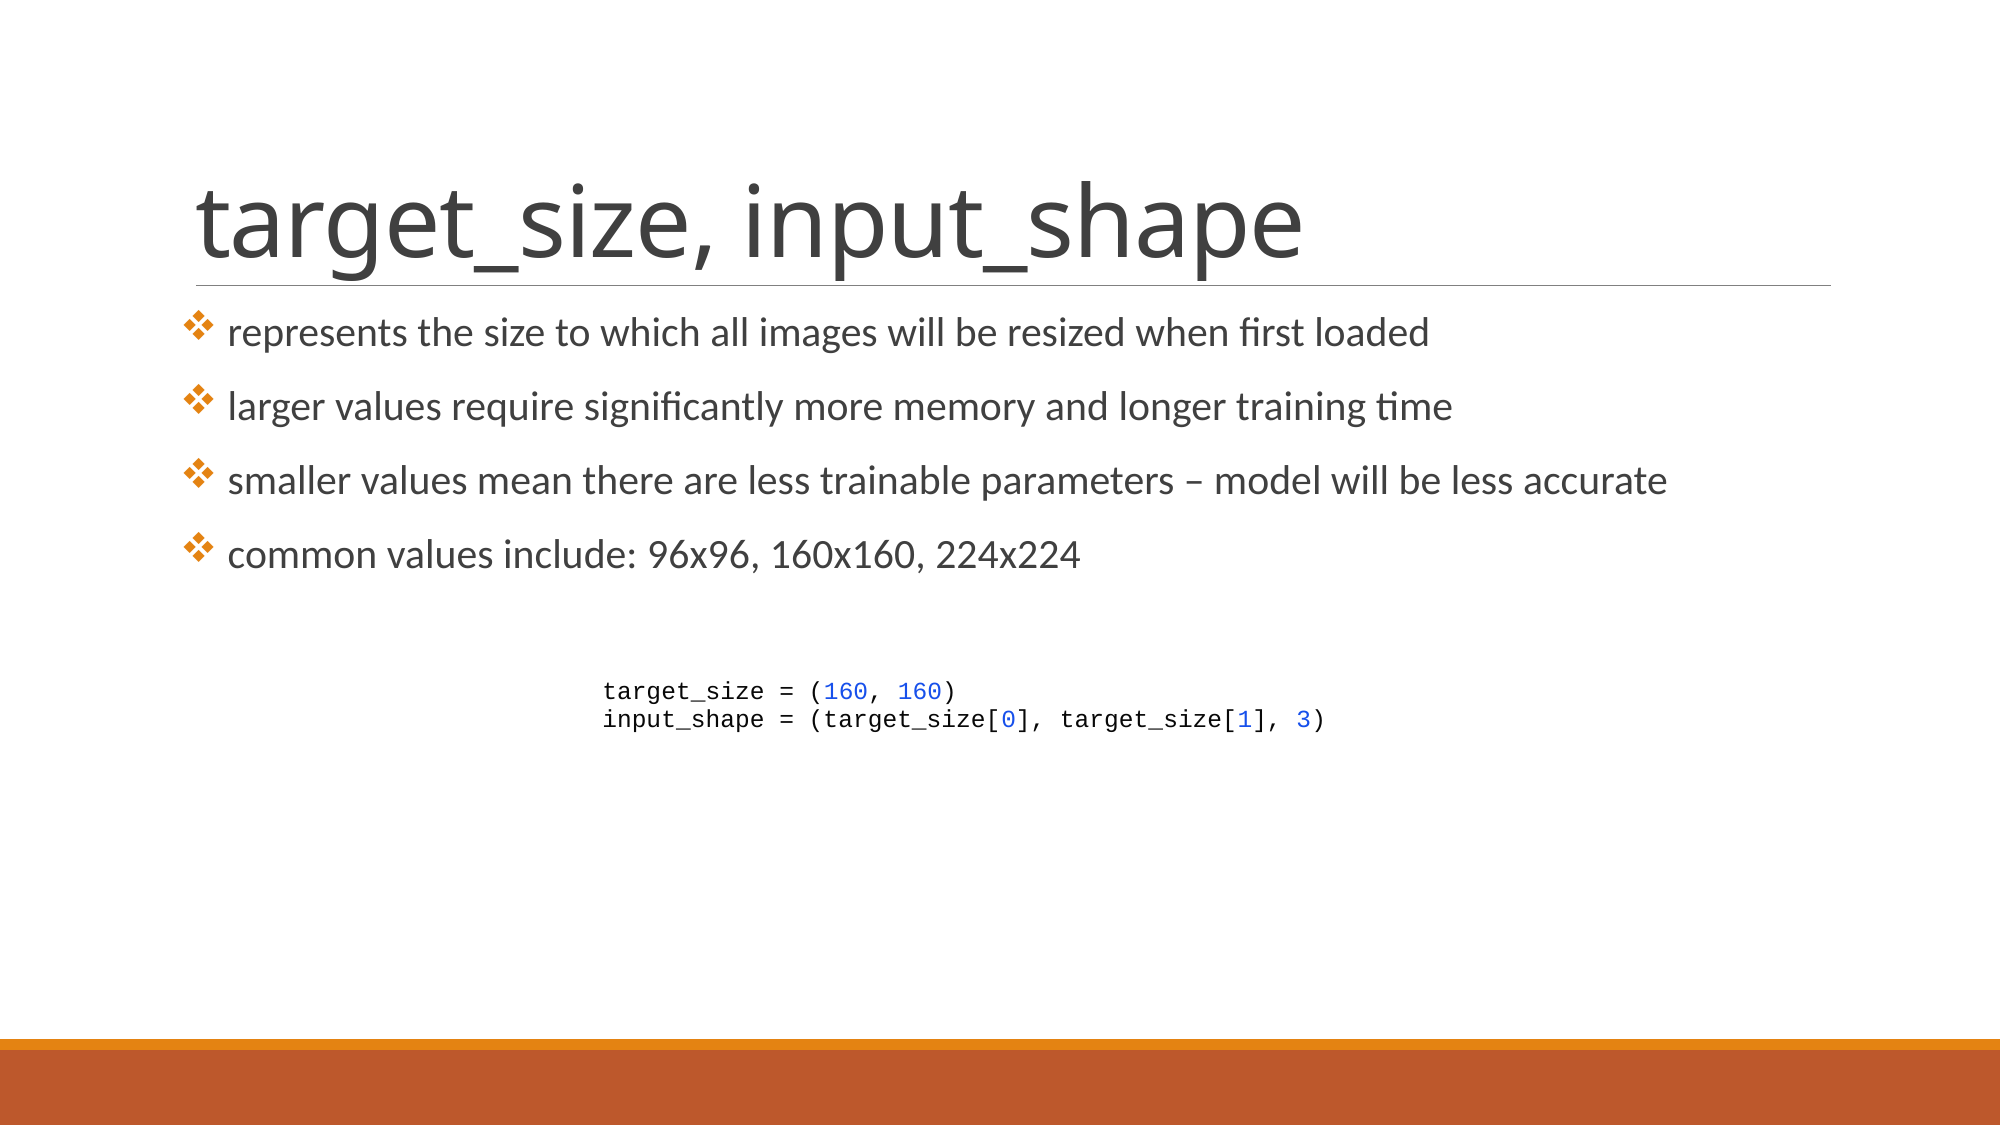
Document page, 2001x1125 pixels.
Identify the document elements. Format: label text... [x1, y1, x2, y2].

list represents the size to which all images will be resized when first loaded larger values require significantly more memory and longer training time smaller values mean there are less trainable parameters – model will be less accurate common values include: 96x96, 160x160, 224x224 [180, 302, 1830, 963]
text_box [601, 677, 1409, 809]
title target_size, input_shape [180, 47, 1830, 285]
